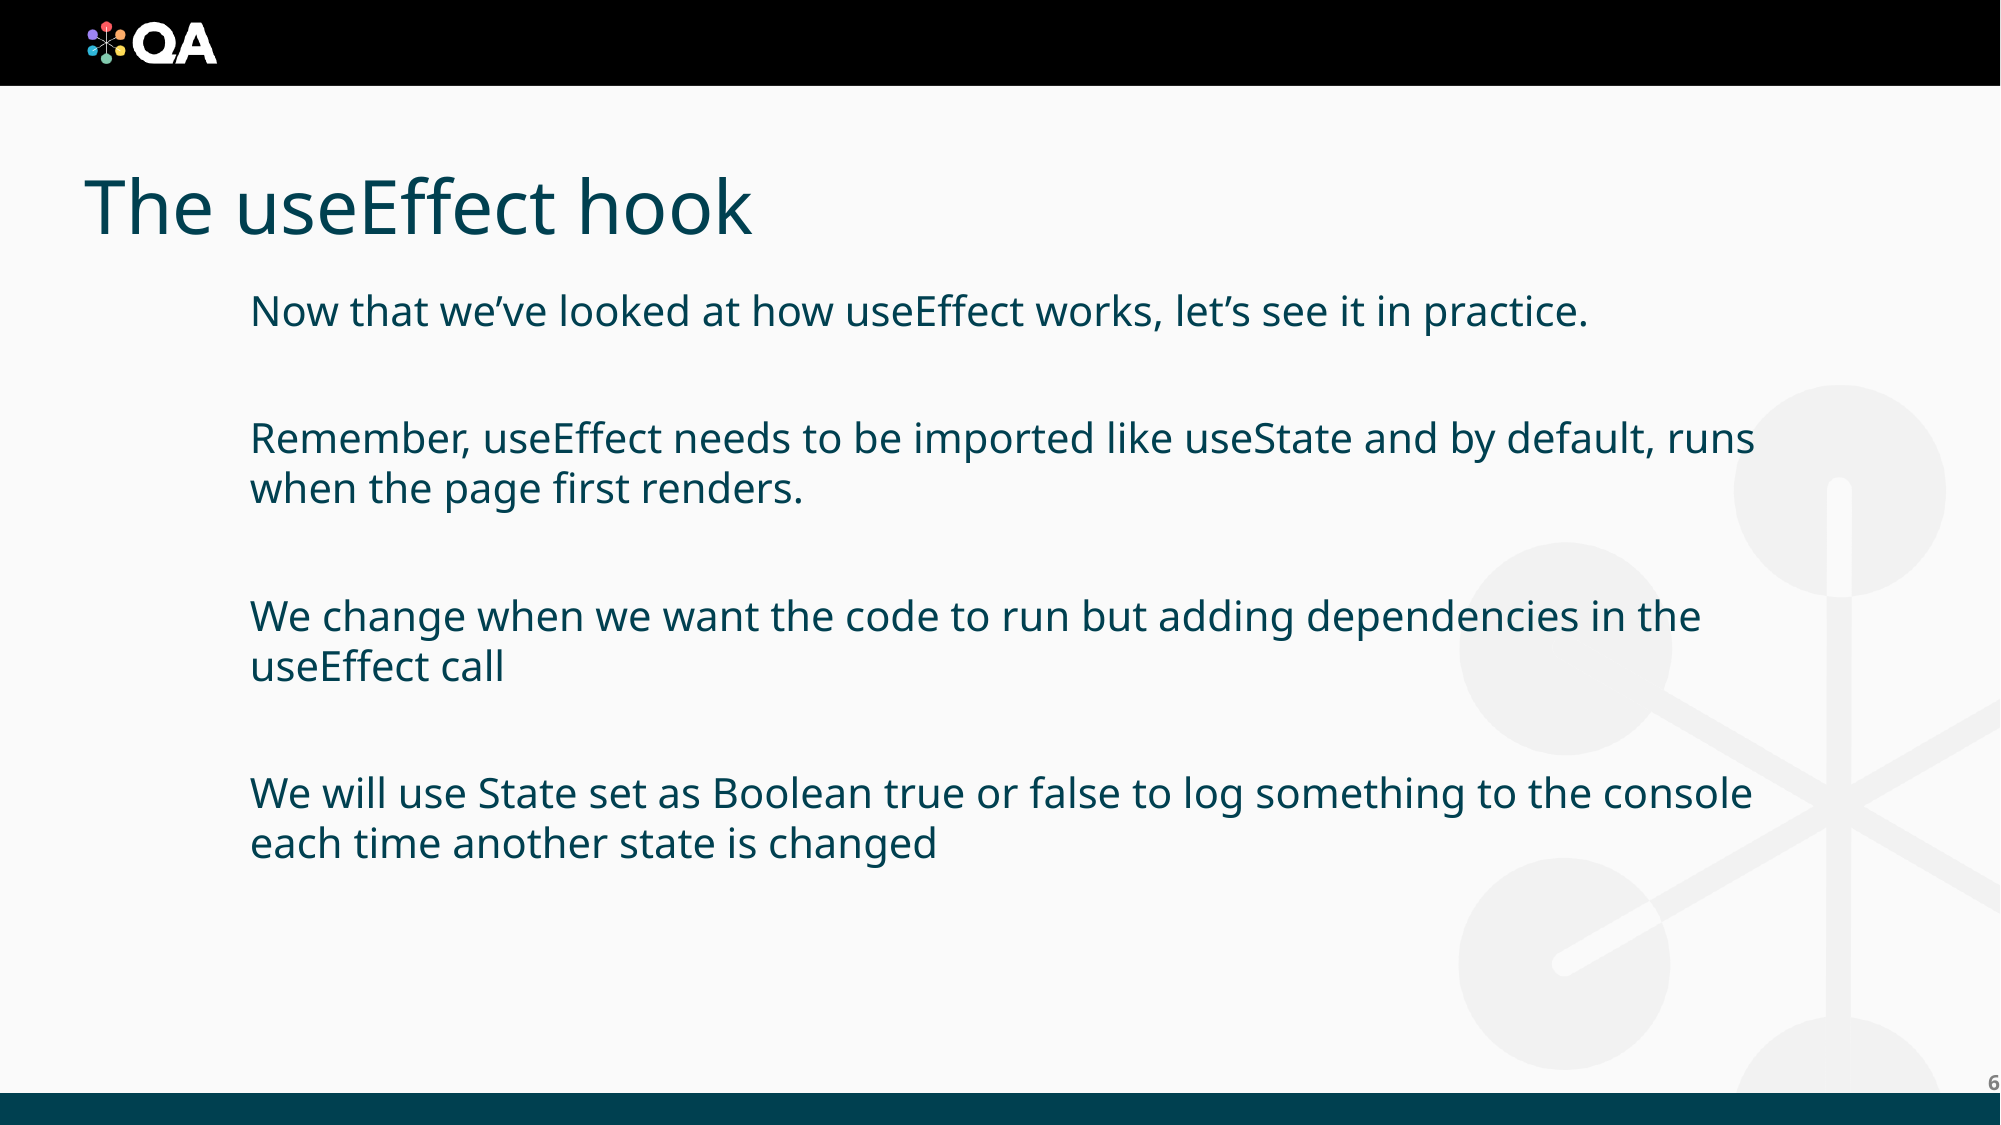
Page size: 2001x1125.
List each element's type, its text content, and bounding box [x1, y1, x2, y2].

list Now that we’ve looked at how useEffect works, let’s see it in practice. Remember, useEffect needs to be imported like useState and by default, runs when the page first renders. We change when we want the code to run but adding dependencies in the useEffect call We will use State set as Boolean true or false to log something to the console each time another state is changed [249, 285, 1814, 1125]
slide_number 6 [1871, 1068, 2000, 1098]
picture [0, 0, 2001, 1092]
title The useEffect hook [84, 159, 1916, 278]
